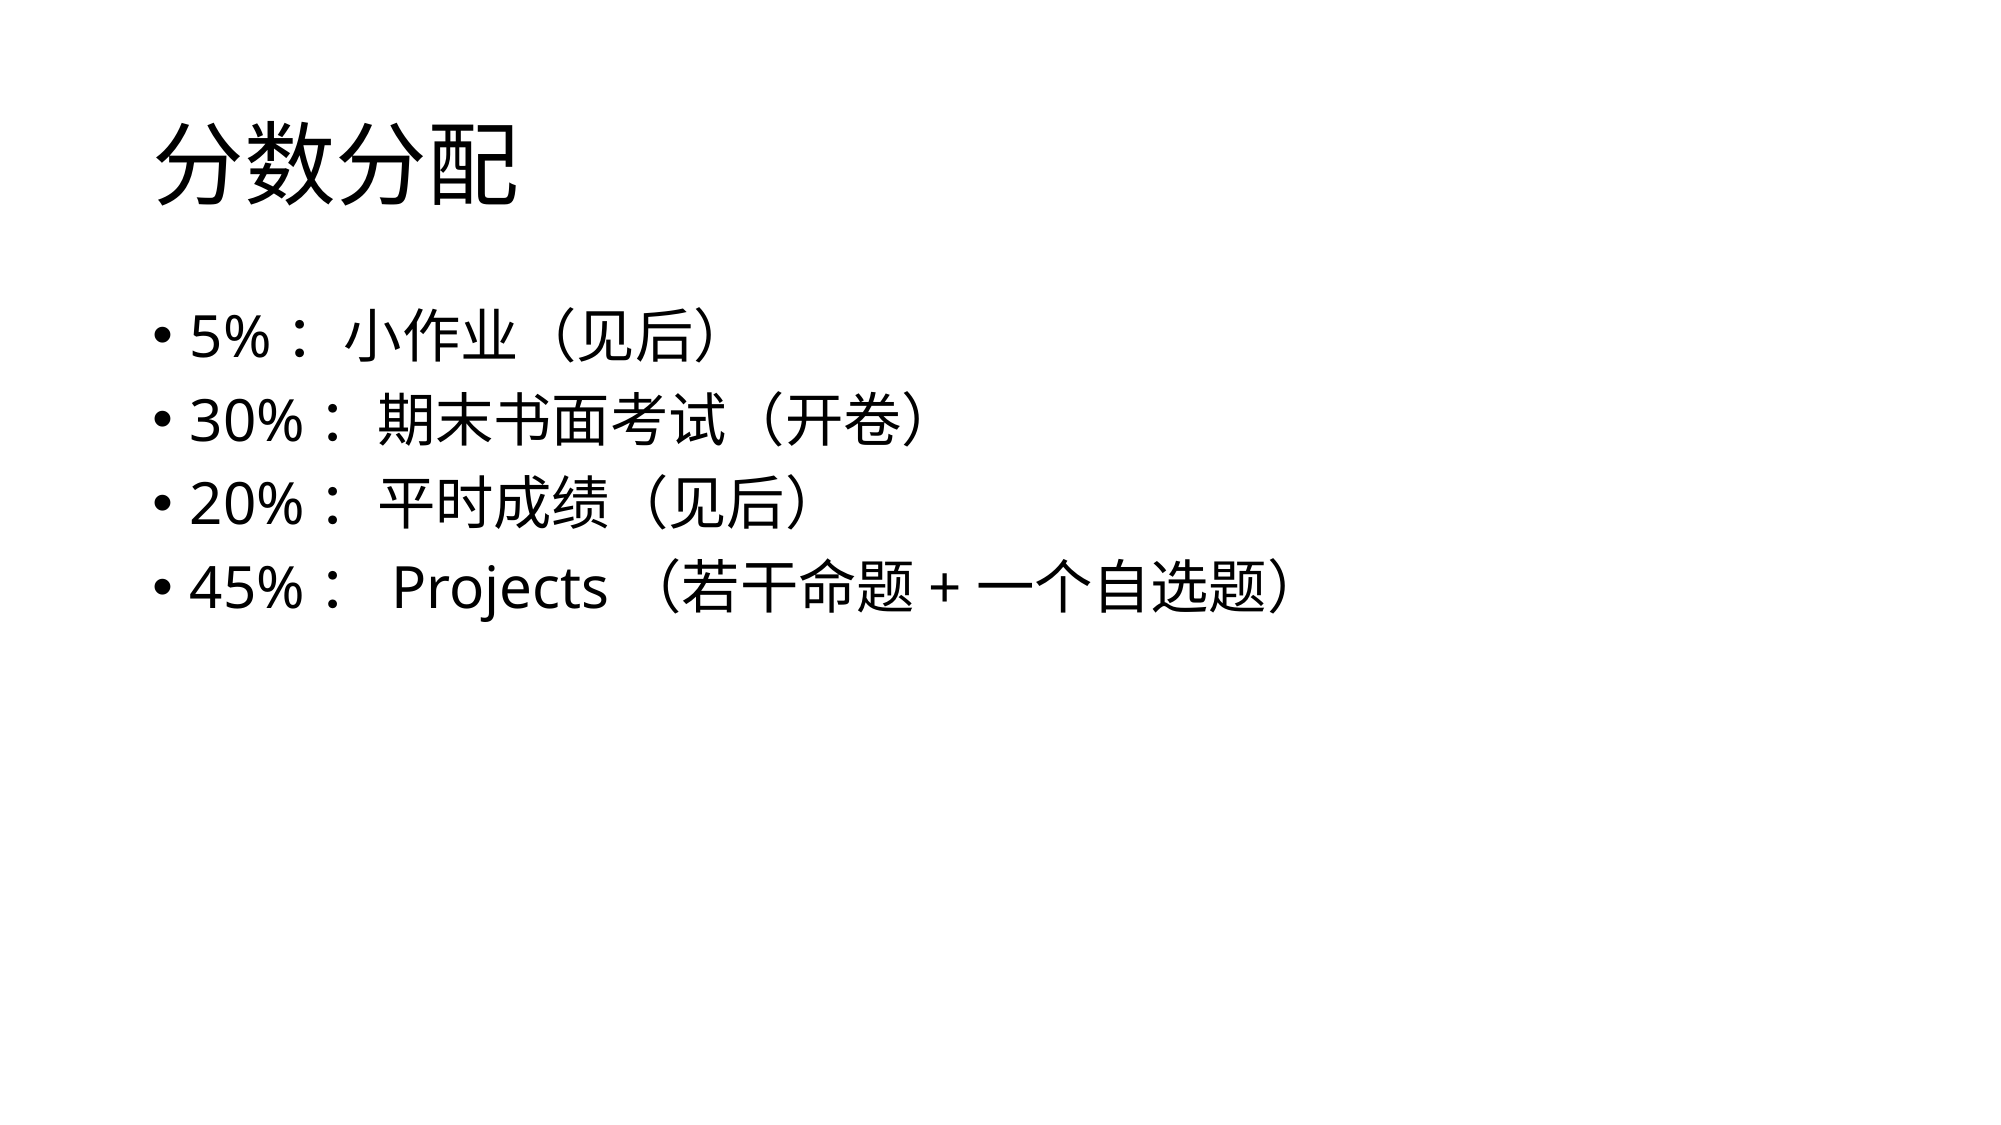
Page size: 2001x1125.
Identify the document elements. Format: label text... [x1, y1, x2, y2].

title 分数分配 [137, 59, 1863, 278]
list 5%：小作业（见后） 30%：期末书面考试（开卷） 20%：平时成绩（见后） 45%：Projects（若干命题+一个自选题） [137, 299, 1863, 1014]
